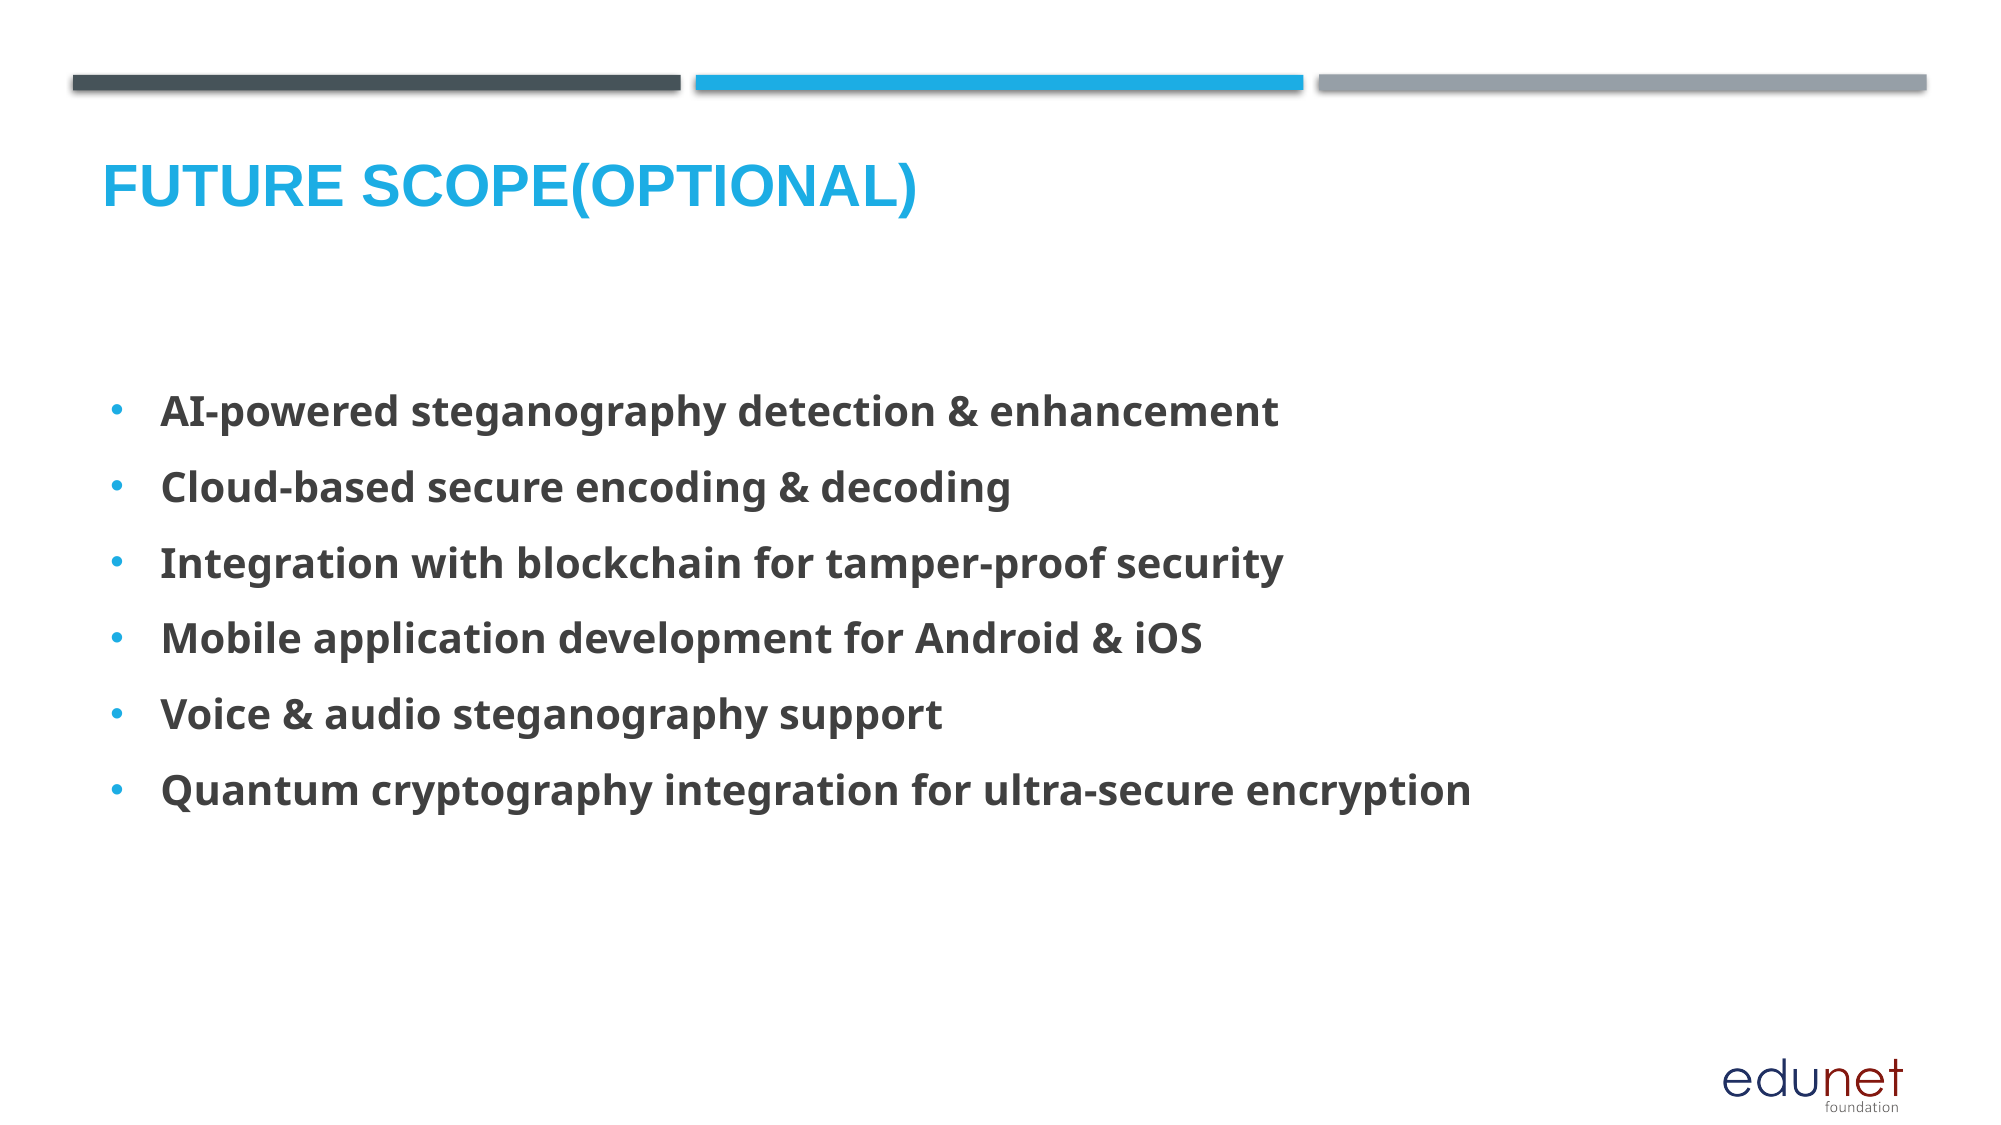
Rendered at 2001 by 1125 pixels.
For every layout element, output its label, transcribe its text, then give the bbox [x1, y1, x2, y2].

text_box Future scope(optional) [87, 138, 1898, 226]
list AI-powered steganography detection & enhancement Cloud-based secure encoding & decoding Integration with blockchain for tamper-proof security Mobile application development for Android & iOS Voice & audio steganography support Quantum cryptography integration for ultra-secure encryption [95, 213, 1905, 981]
picture [1719, 1056, 1905, 1116]
